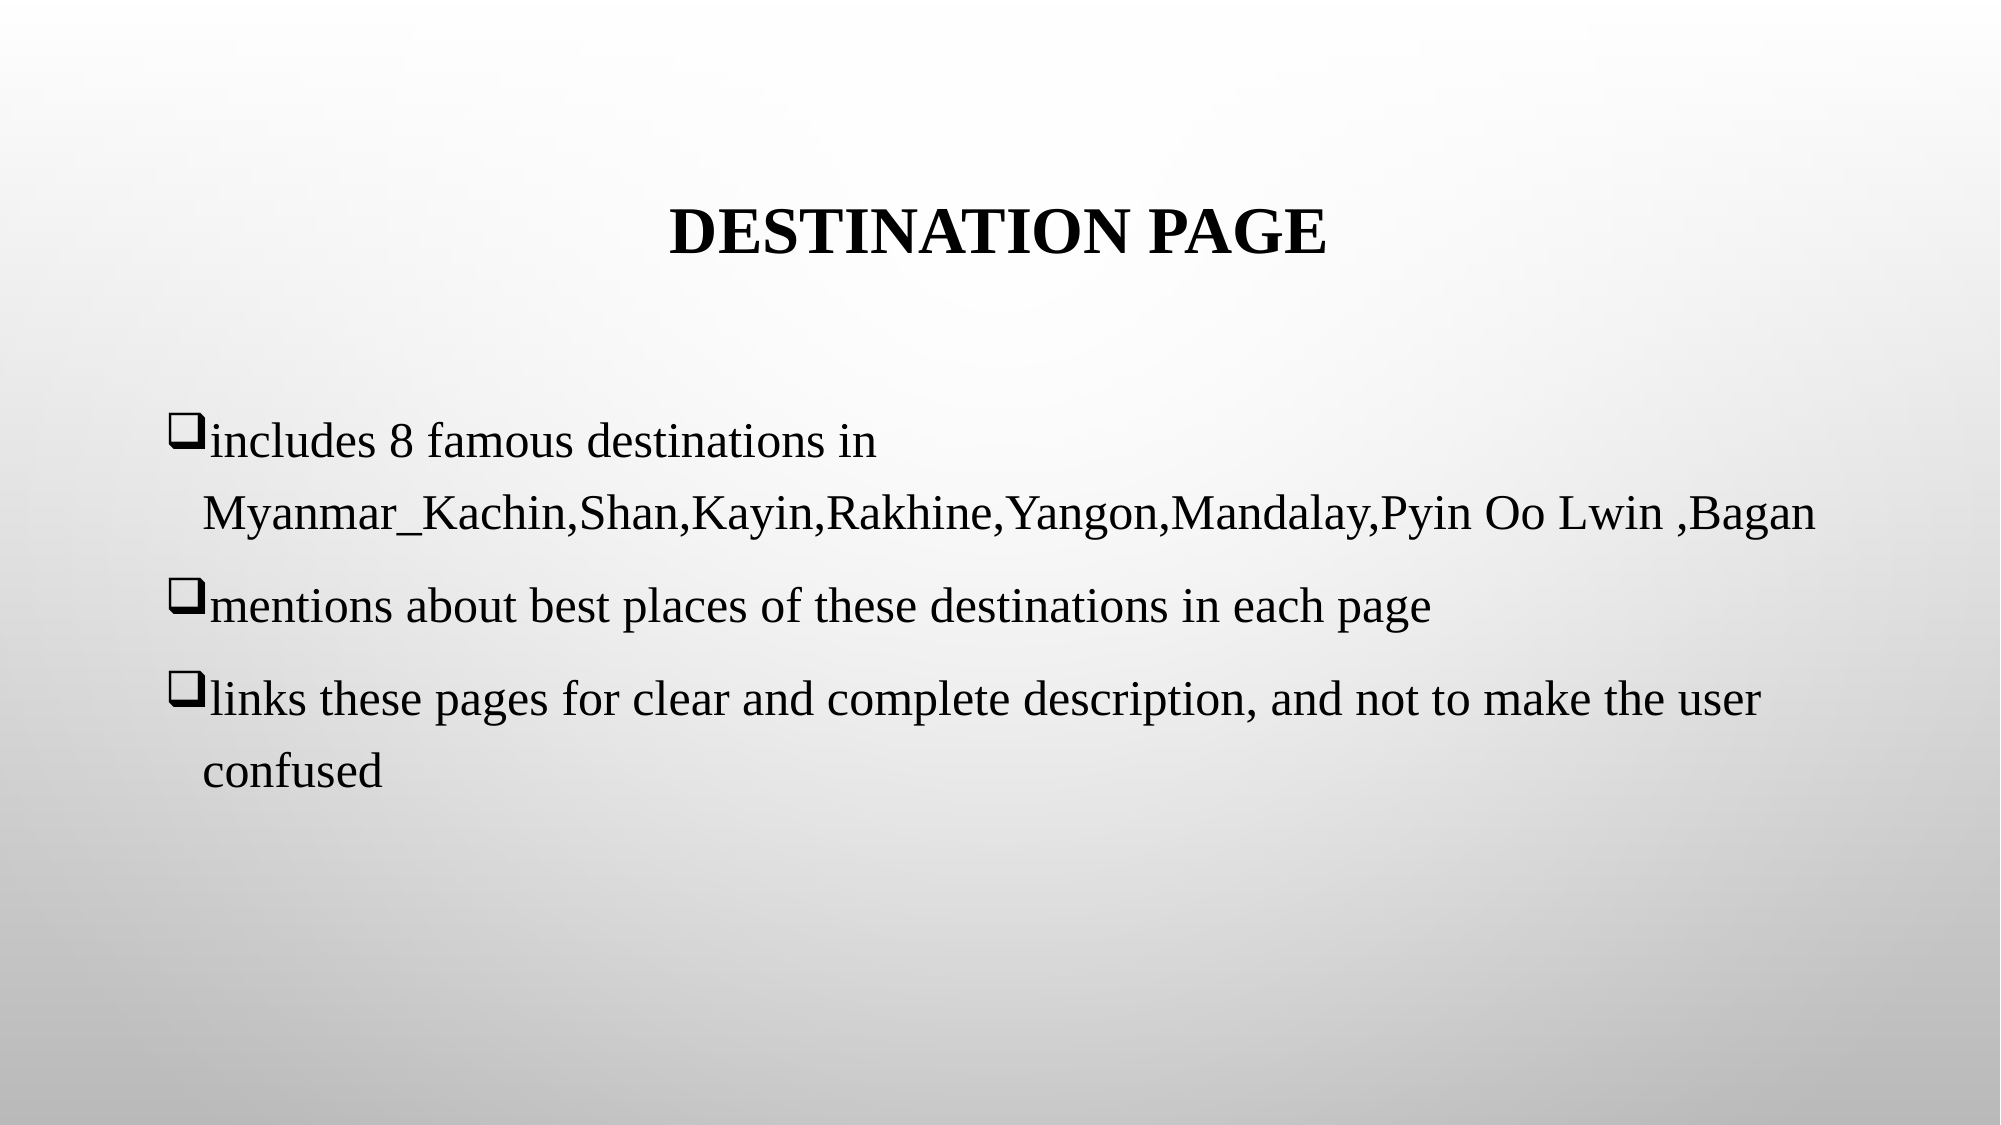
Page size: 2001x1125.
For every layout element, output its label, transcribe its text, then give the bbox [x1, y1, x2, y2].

title Destination Page [149, 101, 1851, 364]
picture [0, 0, 2000, 1125]
list includes 8 famous destinations in Myanmar_Kachin,Shan,Kayin,Rakhine,Yangon,Mandalay,Pyin Oo Lwin ,Bagan mentions about best places of these destinations in each page links these pages for clear and complete description, and not to make the user confused [149, 388, 1851, 950]
